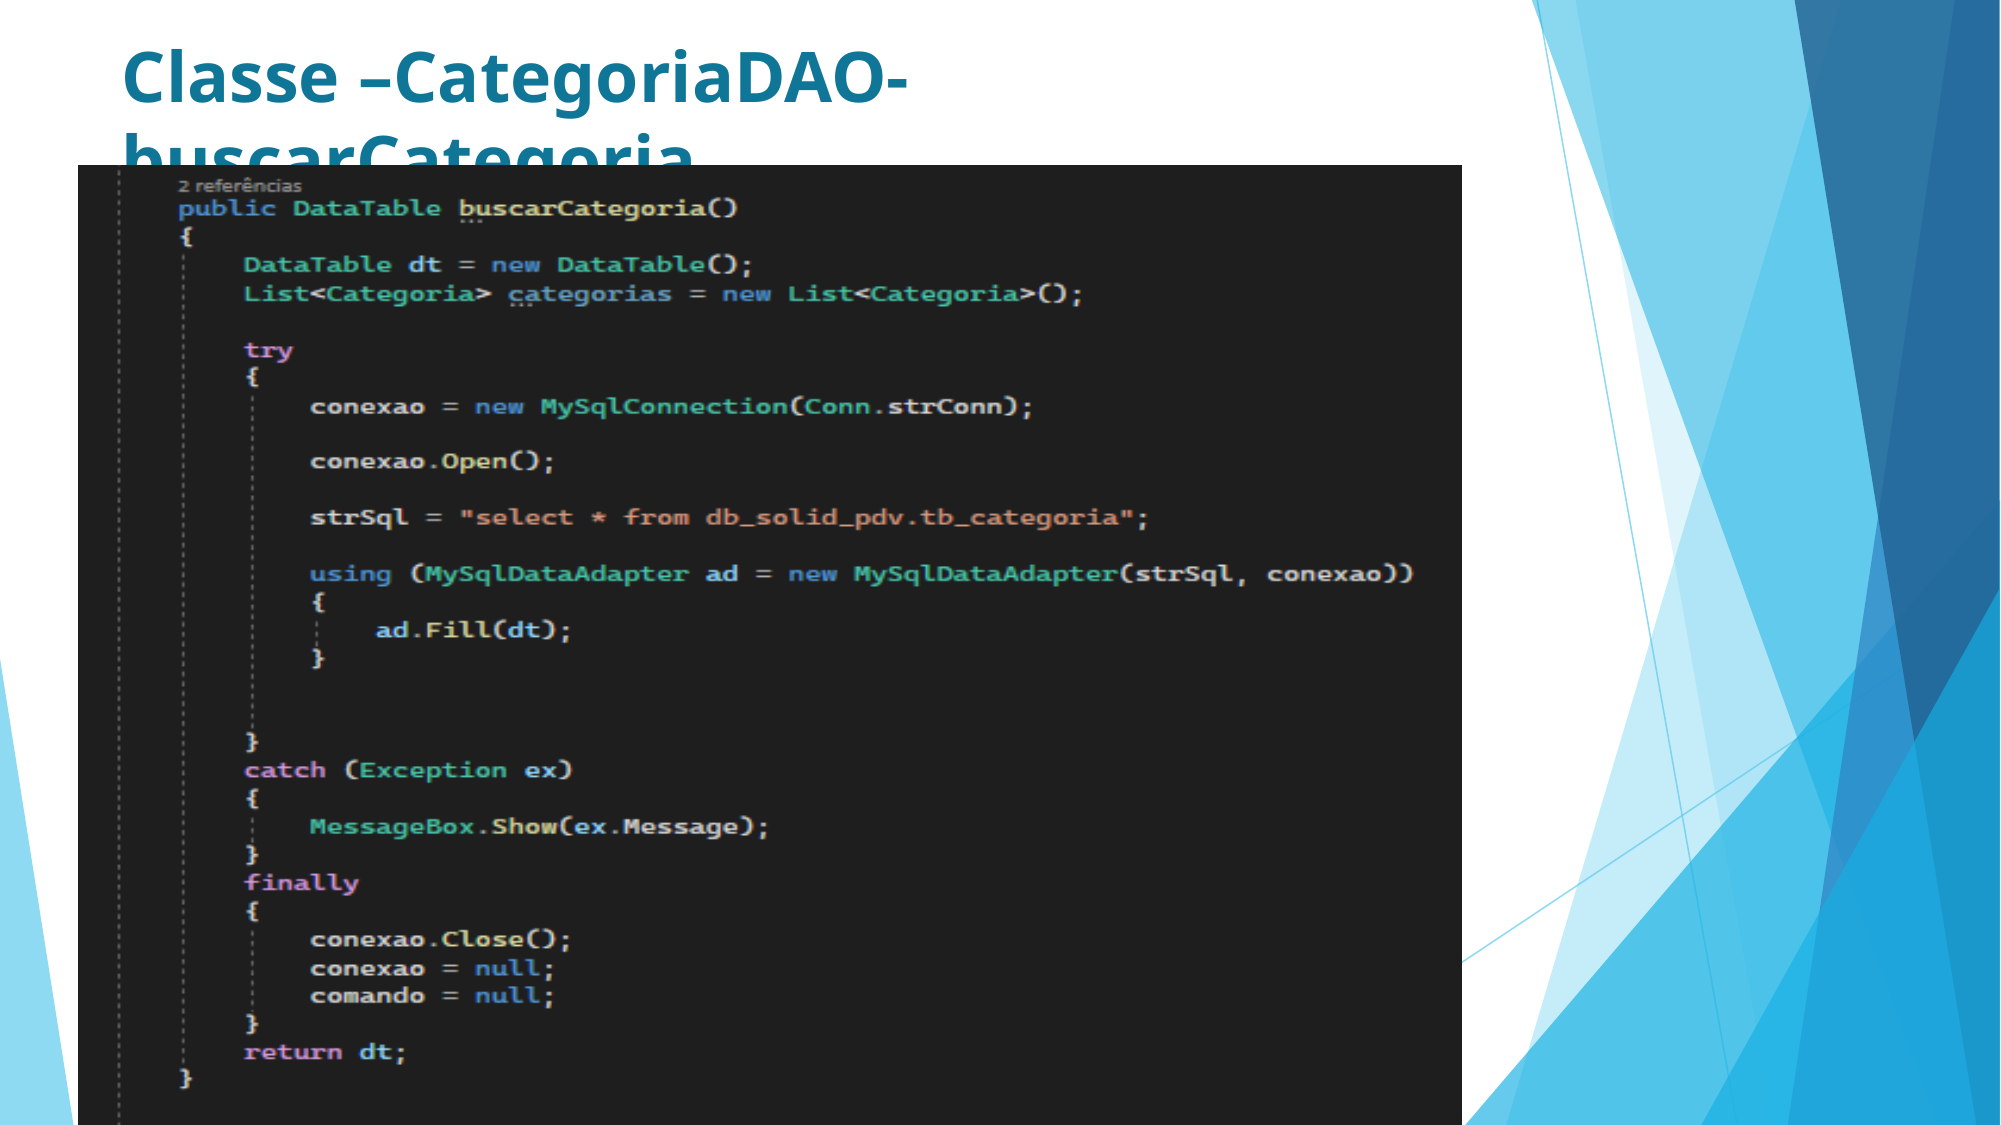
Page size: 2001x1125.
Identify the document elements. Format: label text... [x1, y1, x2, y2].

title Classe –CategoriaDAO- buscarCategoria [106, 25, 1517, 209]
picture [78, 164, 1463, 1125]
